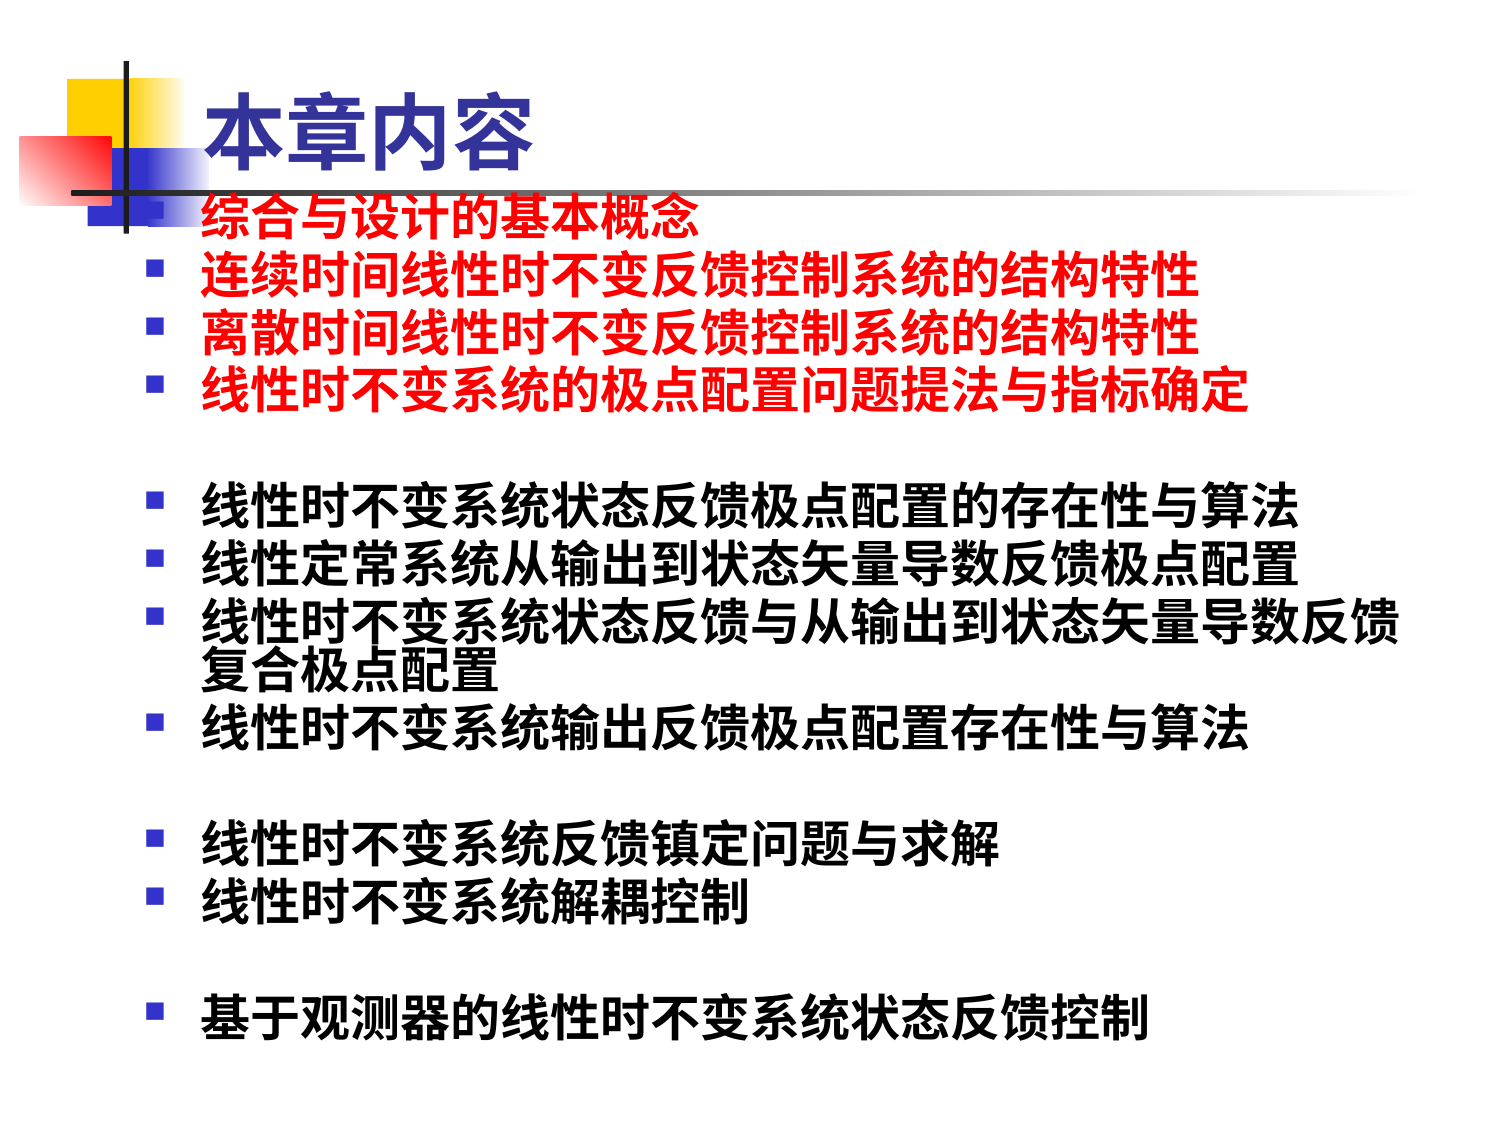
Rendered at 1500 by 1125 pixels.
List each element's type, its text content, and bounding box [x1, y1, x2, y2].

title 本章内容 [187, 0, 1467, 188]
list 综合与设计的基本概念 连续时间线性时不变反馈控制系统的结构特性 离散时间线性时不变反馈控制系统的结构特性 线性时不变系统的极点配置问题提法与指标确定 线性时不变系统状态反馈极点配置的存在性与算法 线性定常系统从输出到状态矢量导数反馈极点配置 线性时不变系统状态反馈与从输出到状态矢量导数反馈复合极点配置 线性时不变系统输出反馈极点配置存在性与算法 线性时不变系统反馈镇定问题与求解 线性时不变系统解耦控制 基于观测器的线性时不变系统状态反馈控制 [128, 189, 1424, 1125]
